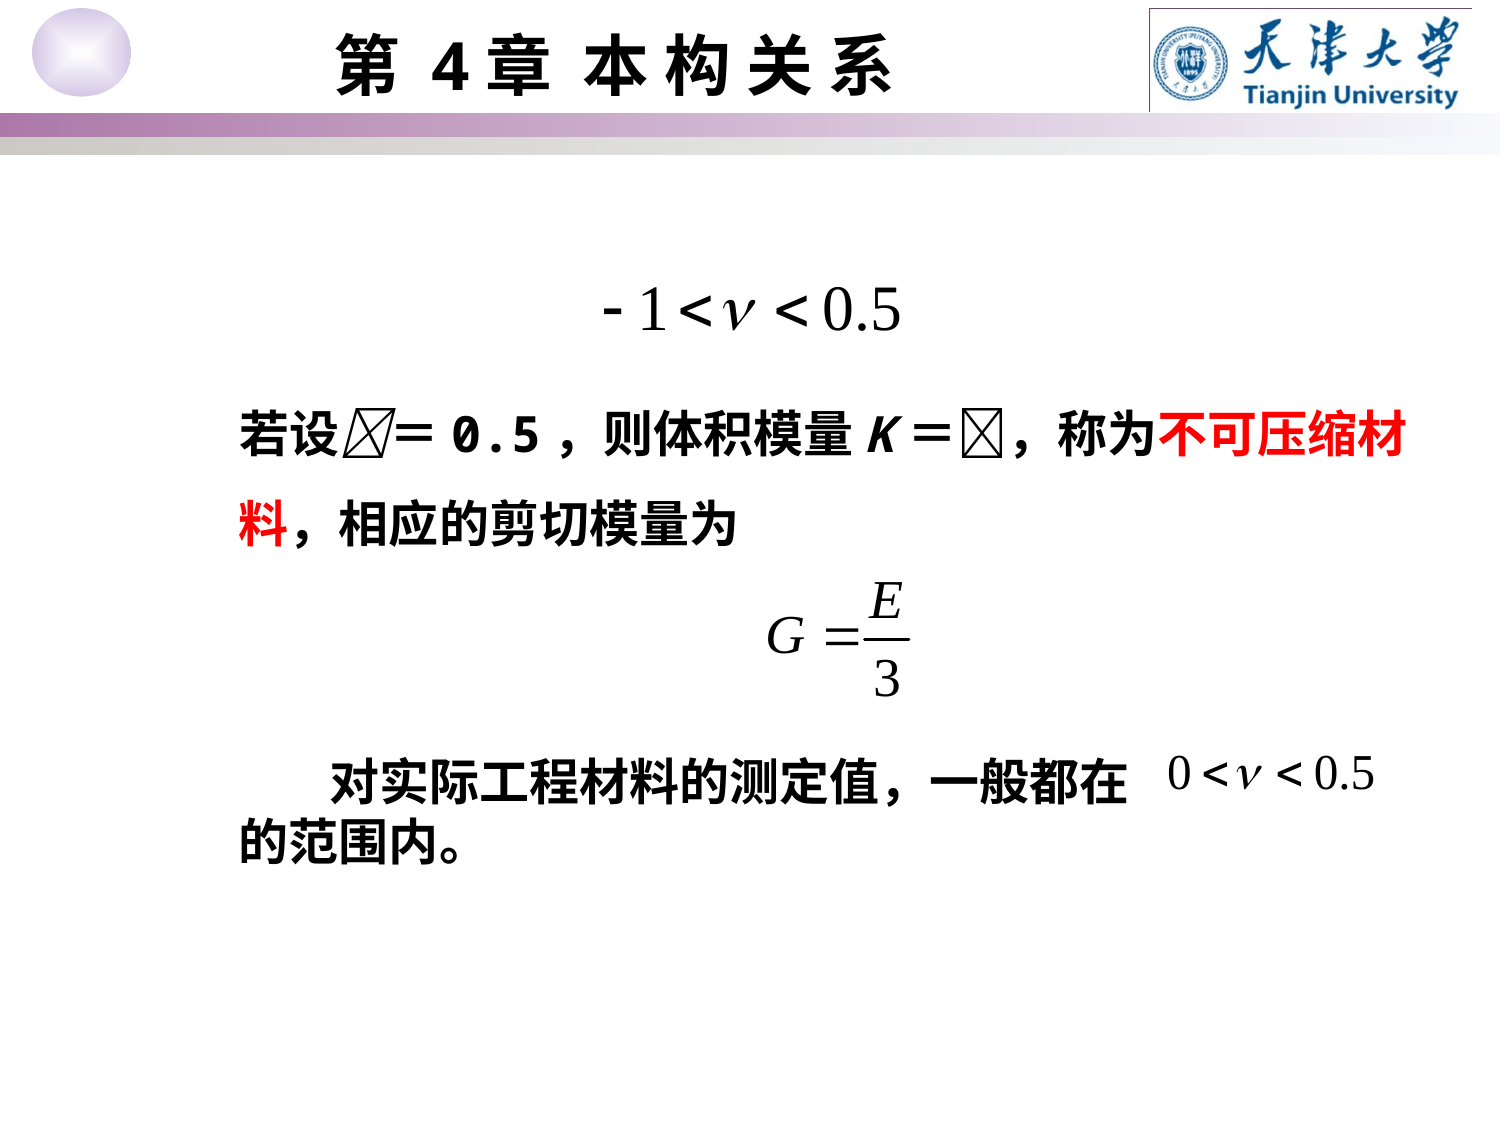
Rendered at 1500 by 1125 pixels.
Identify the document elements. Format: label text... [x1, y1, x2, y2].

text_box 对实际工程材料的测定值，一般都在 的范围内。 [167, 743, 1368, 879]
text_box 若设＝0.5，则体积模量K＝，称为不可压缩材料，相应的剪切模量为 [167, 365, 1431, 561]
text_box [1160, 743, 1382, 803]
picture [1149, 8, 1472, 112]
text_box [593, 271, 912, 347]
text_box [758, 566, 922, 709]
